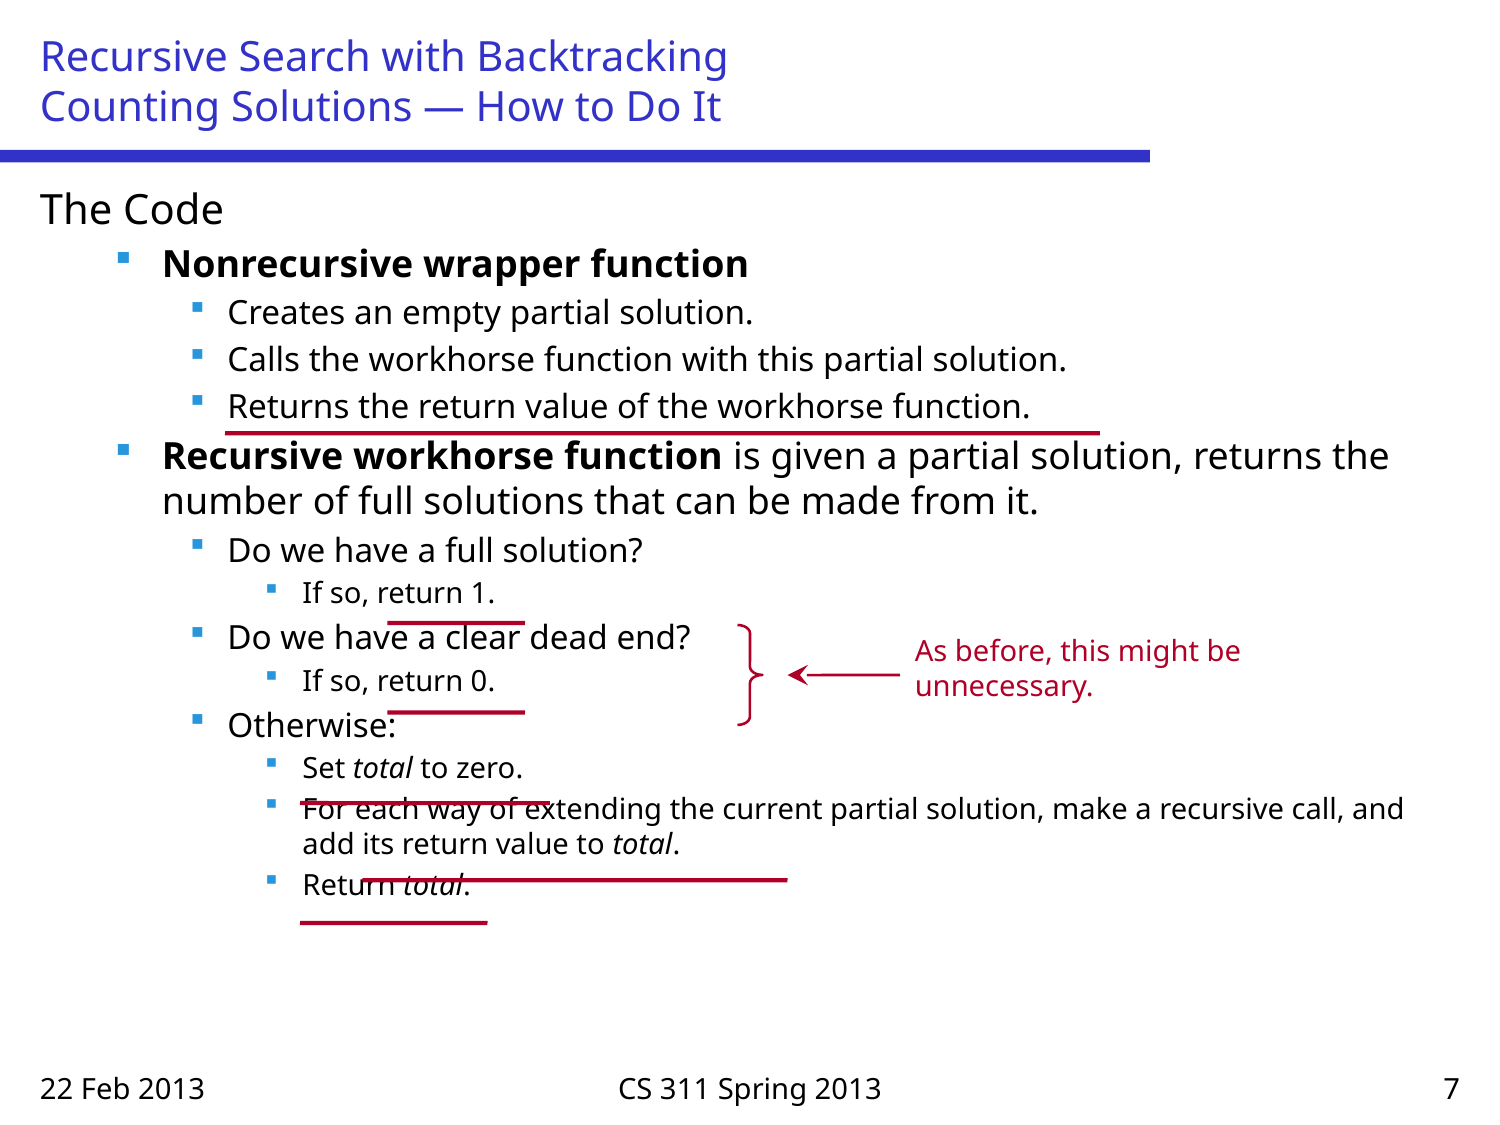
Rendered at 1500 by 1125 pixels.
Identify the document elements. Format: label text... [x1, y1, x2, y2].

title Recursive Search with Backtracking Counting Solutions — How to Do It [24, 24, 1475, 138]
list The Code Nonrecursive wrapper function Creates an empty partial solution. Calls the workhorse function with this partial solution. Returns the return value of the workhorse function. Recursive workhorse function is given a partial solution, returns the number of full solutions that can be made from it. Do we have a full solution? If so, return 1. Do we have a clear dead end? If so, return 0. Otherwise: Set total to zero. For each way of extending the current partial solution, make a recursive call, and add its return value to total. Return total. [24, 174, 1475, 1050]
footer CS 311 Spring 2013 [387, 1062, 1113, 1113]
text_box [787, 664, 809, 686]
slide_number 7 [1125, 1062, 1475, 1113]
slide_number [24, 1062, 375, 1113]
text_box As before, this might be unnecessary. [899, 624, 1263, 710]
text_box [737, 624, 763, 725]
